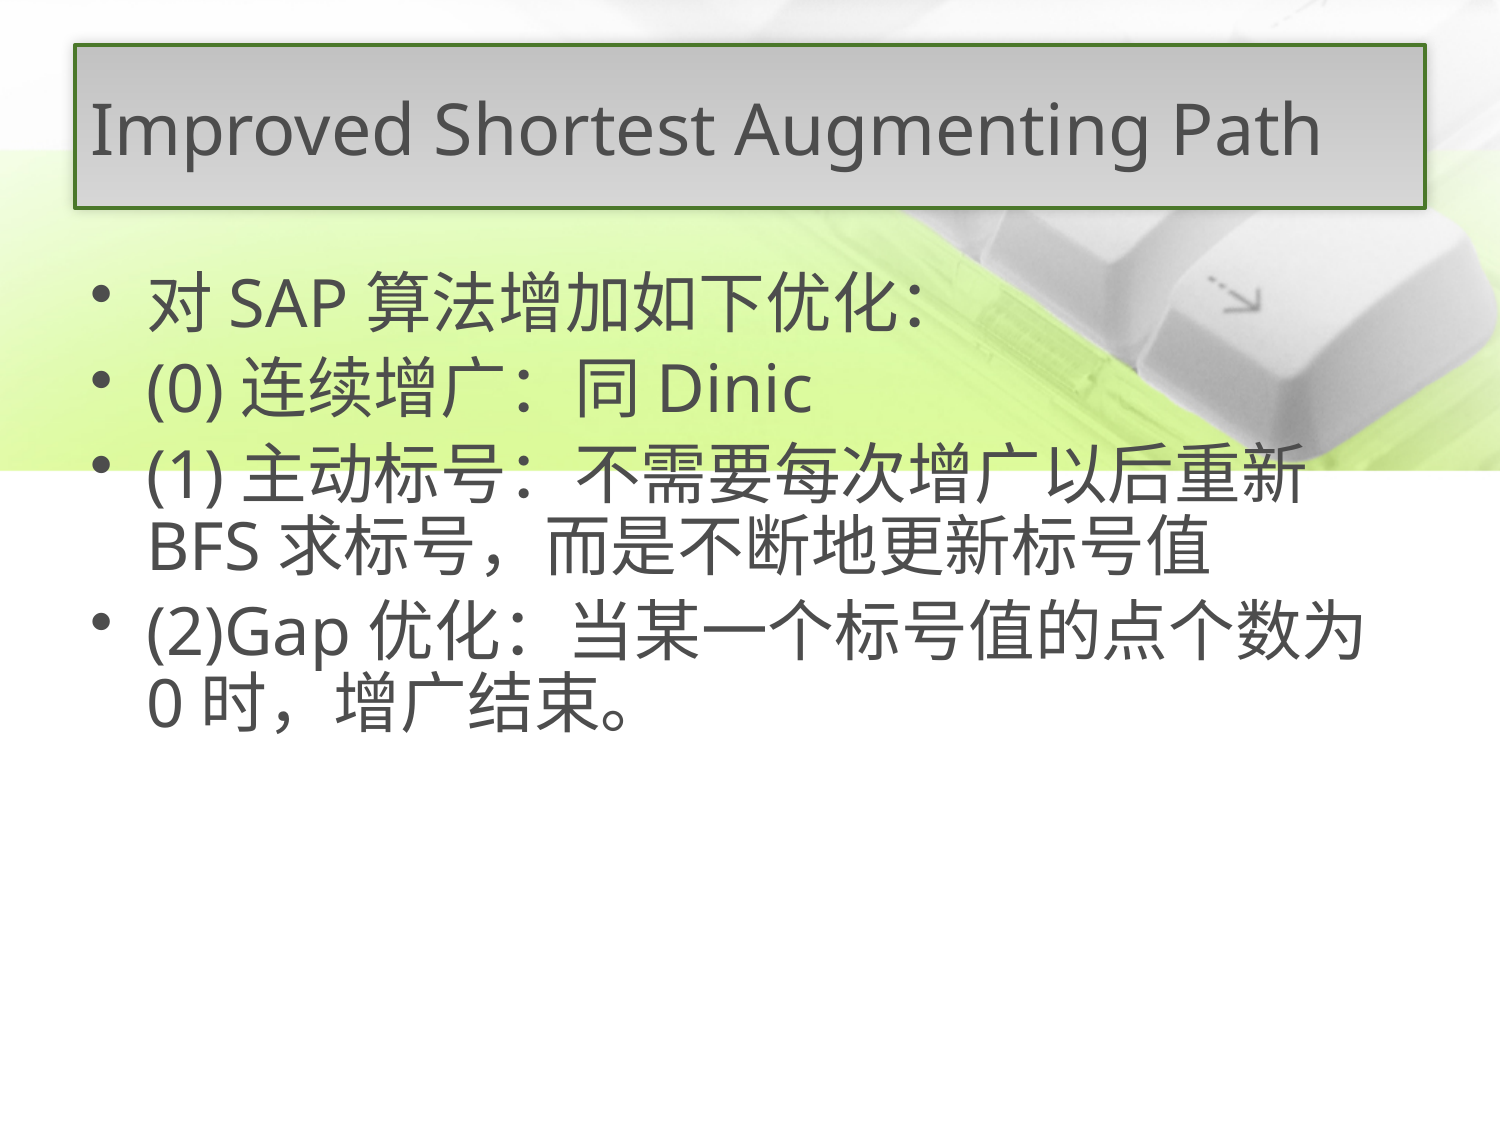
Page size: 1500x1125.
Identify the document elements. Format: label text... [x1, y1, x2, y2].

title Improved Shortest Augmenting Path [73, 43, 1427, 210]
picture [0, 0, 1500, 1125]
list 对SAP算法增加如下优化： (0)连续增广：同Dinic (1)主动标号：不需要每次增广以后重新BFS求标号，而是不断地更新标号值 (2)Gap优化：当某一个标号值的点个数为0时，增广结束。 [75, 262, 1425, 1000]
